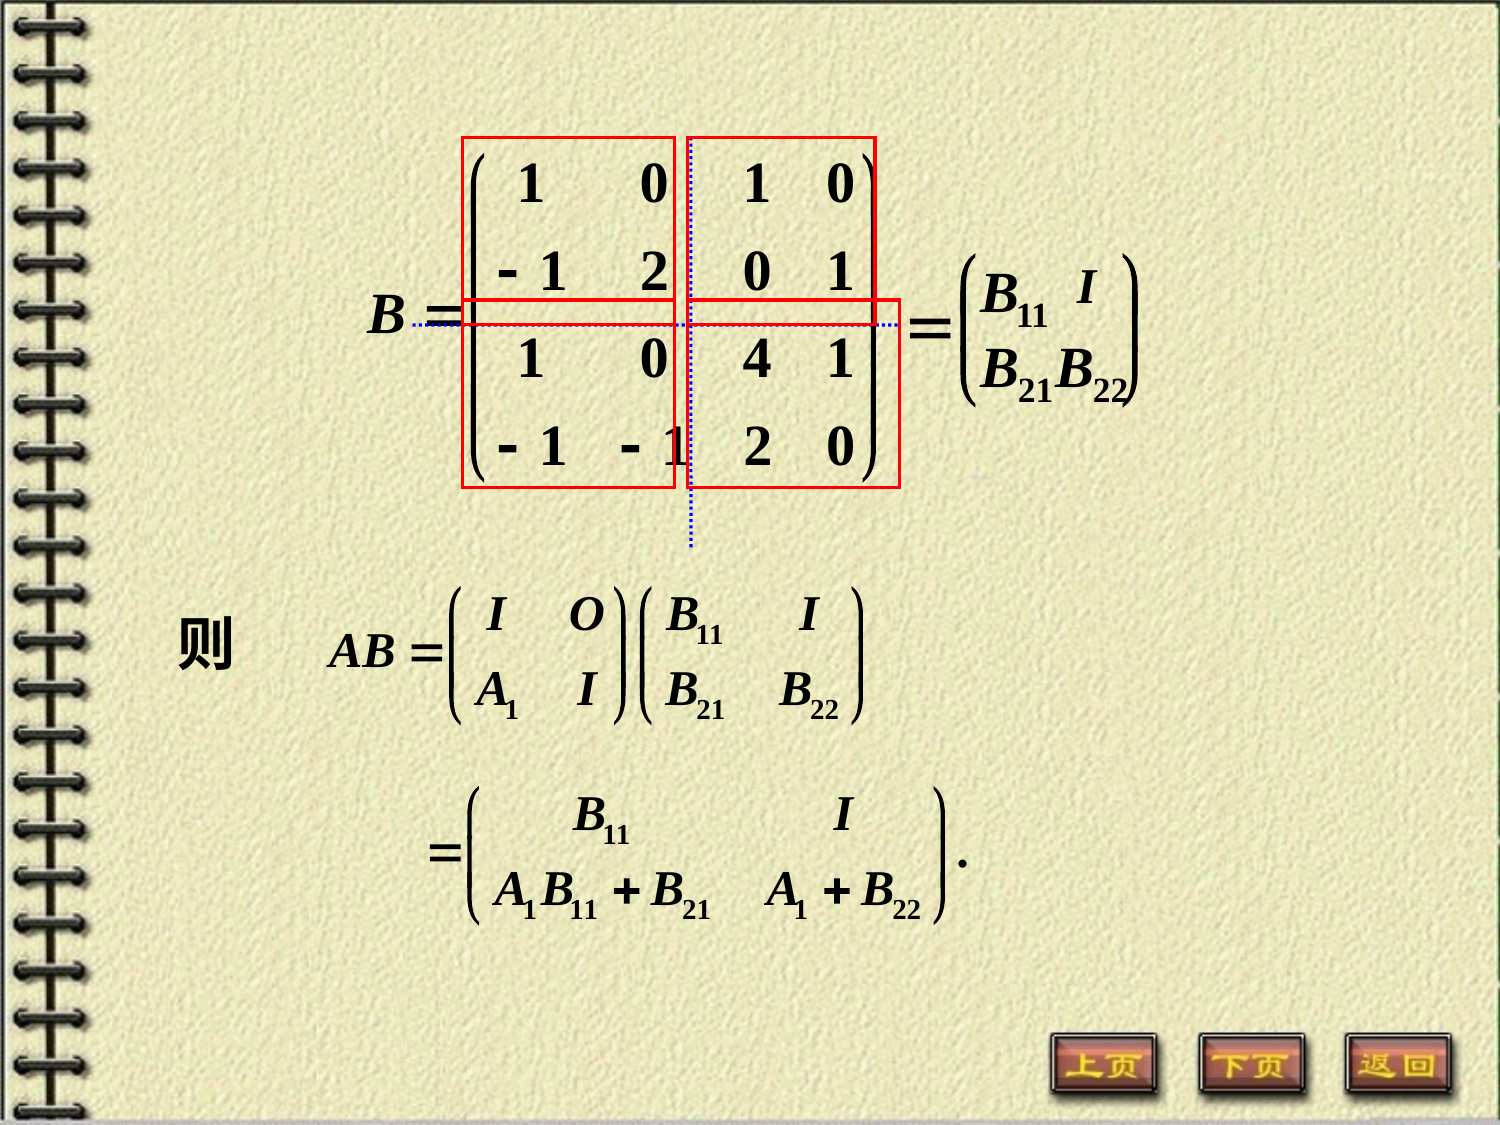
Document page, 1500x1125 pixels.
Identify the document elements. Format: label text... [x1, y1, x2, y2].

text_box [899, 249, 1151, 411]
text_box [974, 262, 1055, 332]
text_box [974, 337, 1047, 407]
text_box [1049, 337, 1132, 407]
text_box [321, 582, 873, 729]
text_box [687, 137, 875, 148]
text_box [362, 149, 888, 486]
text_box [462, 137, 675, 148]
text_box [890, 299, 900, 488]
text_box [1070, 265, 1107, 308]
picture [0, 0, 1500, 1125]
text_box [421, 782, 973, 929]
text_box 则 [162, 600, 251, 685]
